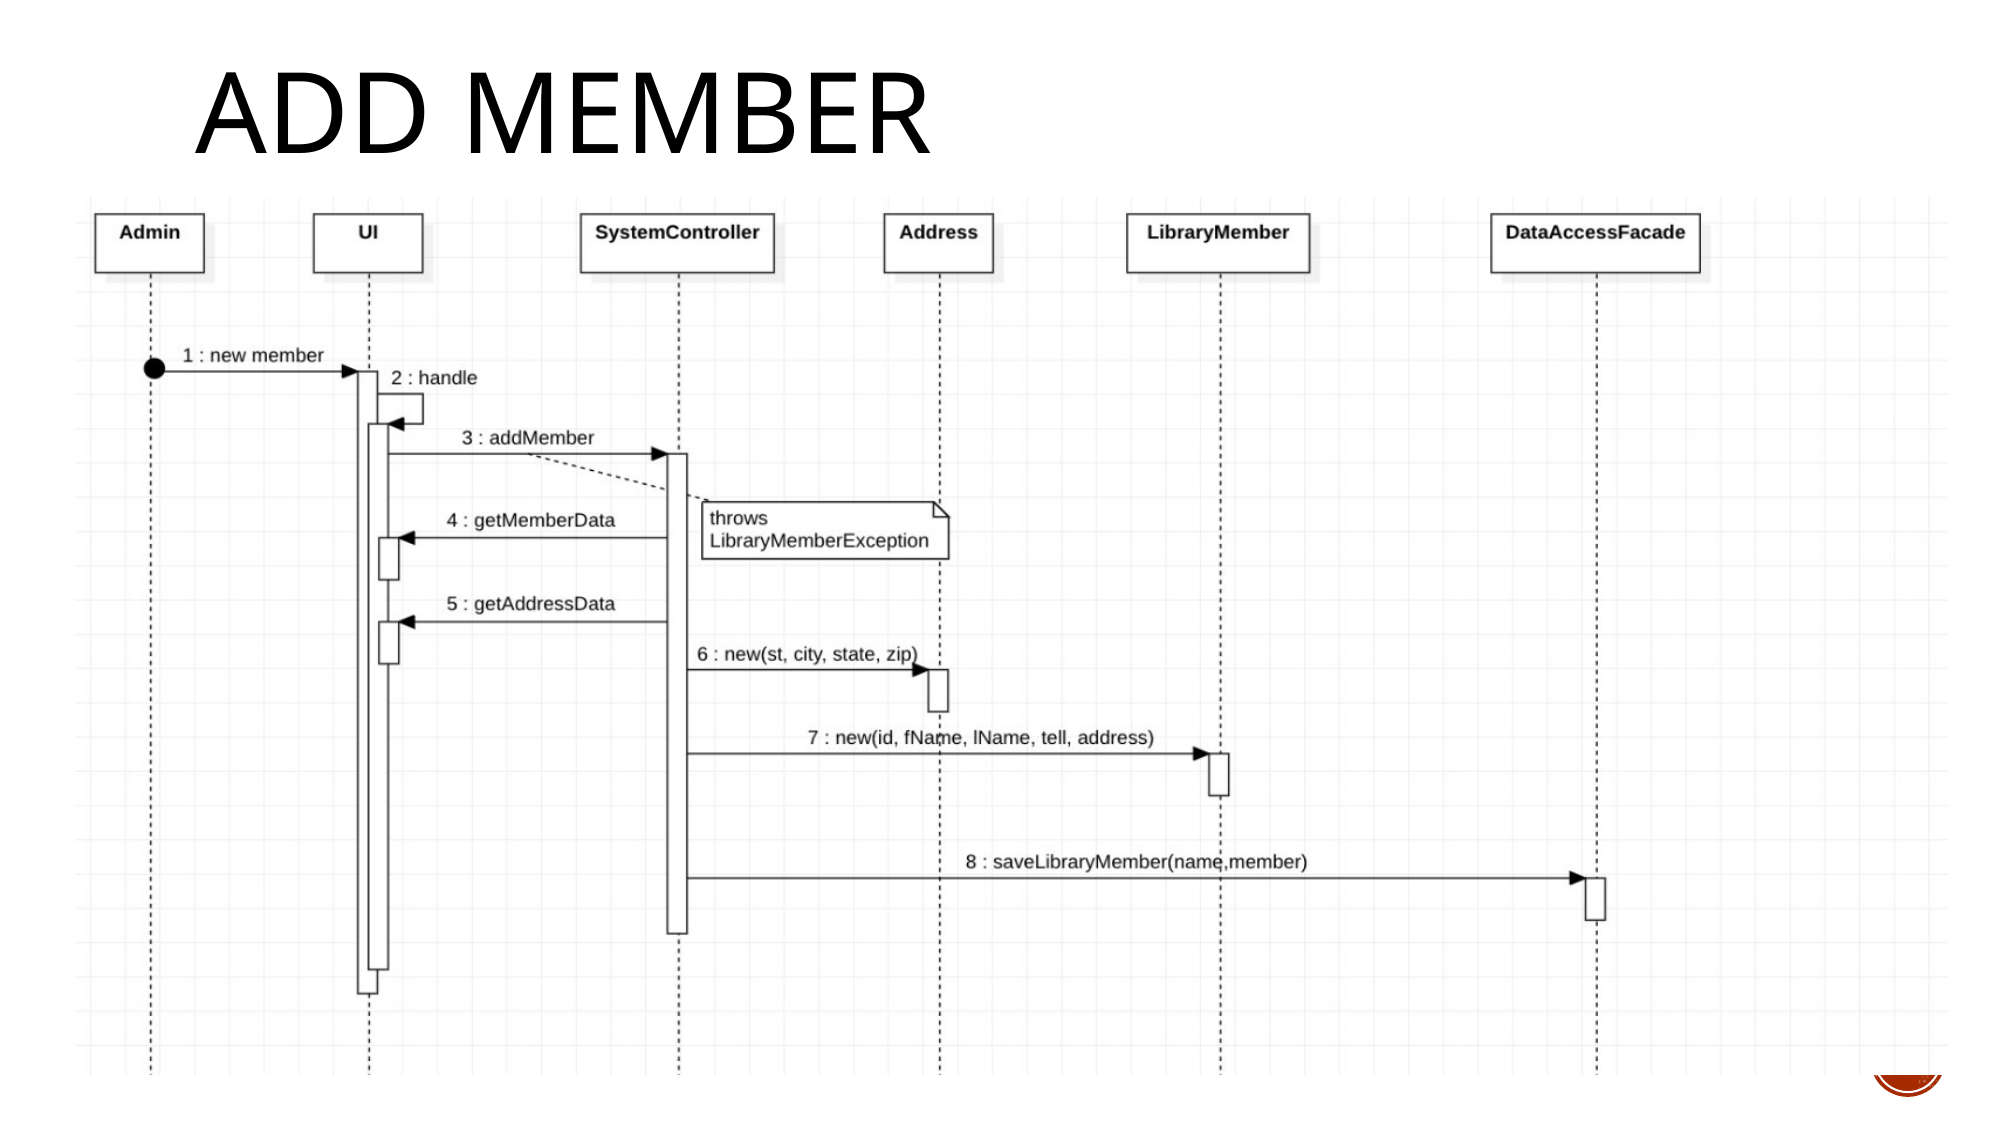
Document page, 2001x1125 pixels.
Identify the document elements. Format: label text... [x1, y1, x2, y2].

title Add member [180, 0, 1820, 197]
picture [76, 198, 1946, 1074]
